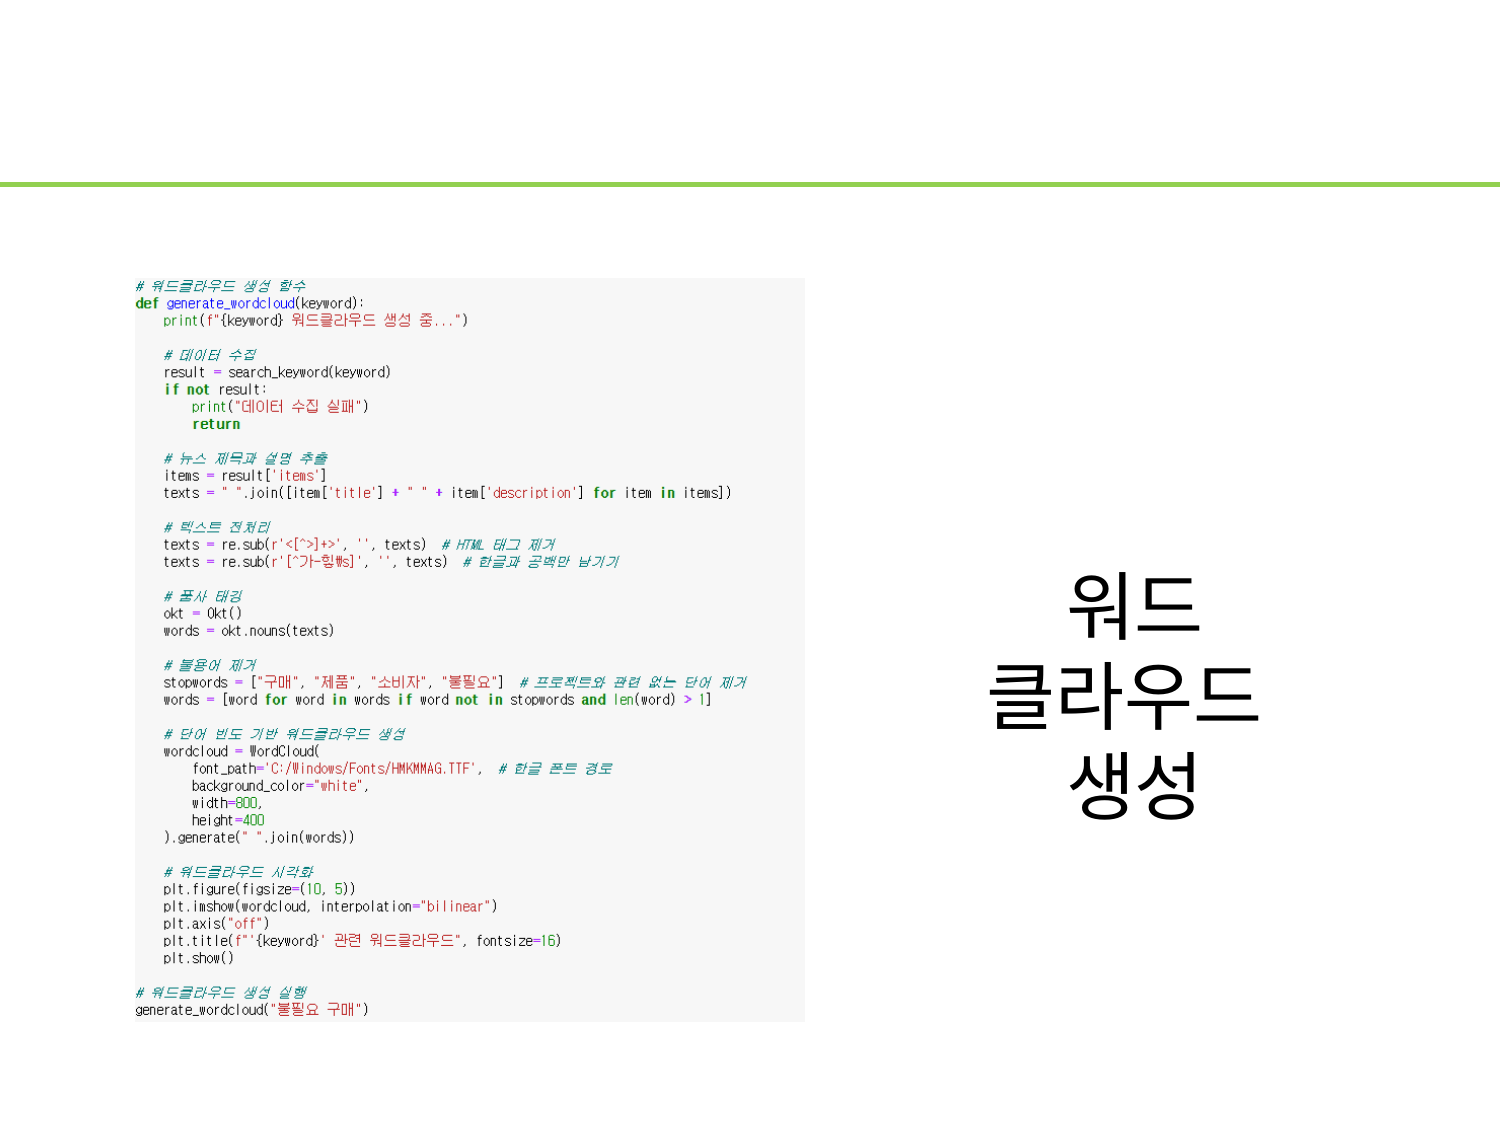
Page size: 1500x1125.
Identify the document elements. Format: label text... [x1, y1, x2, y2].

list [135, 278, 805, 1022]
text_box 워드 클라우드 생성 [910, 551, 1360, 837]
